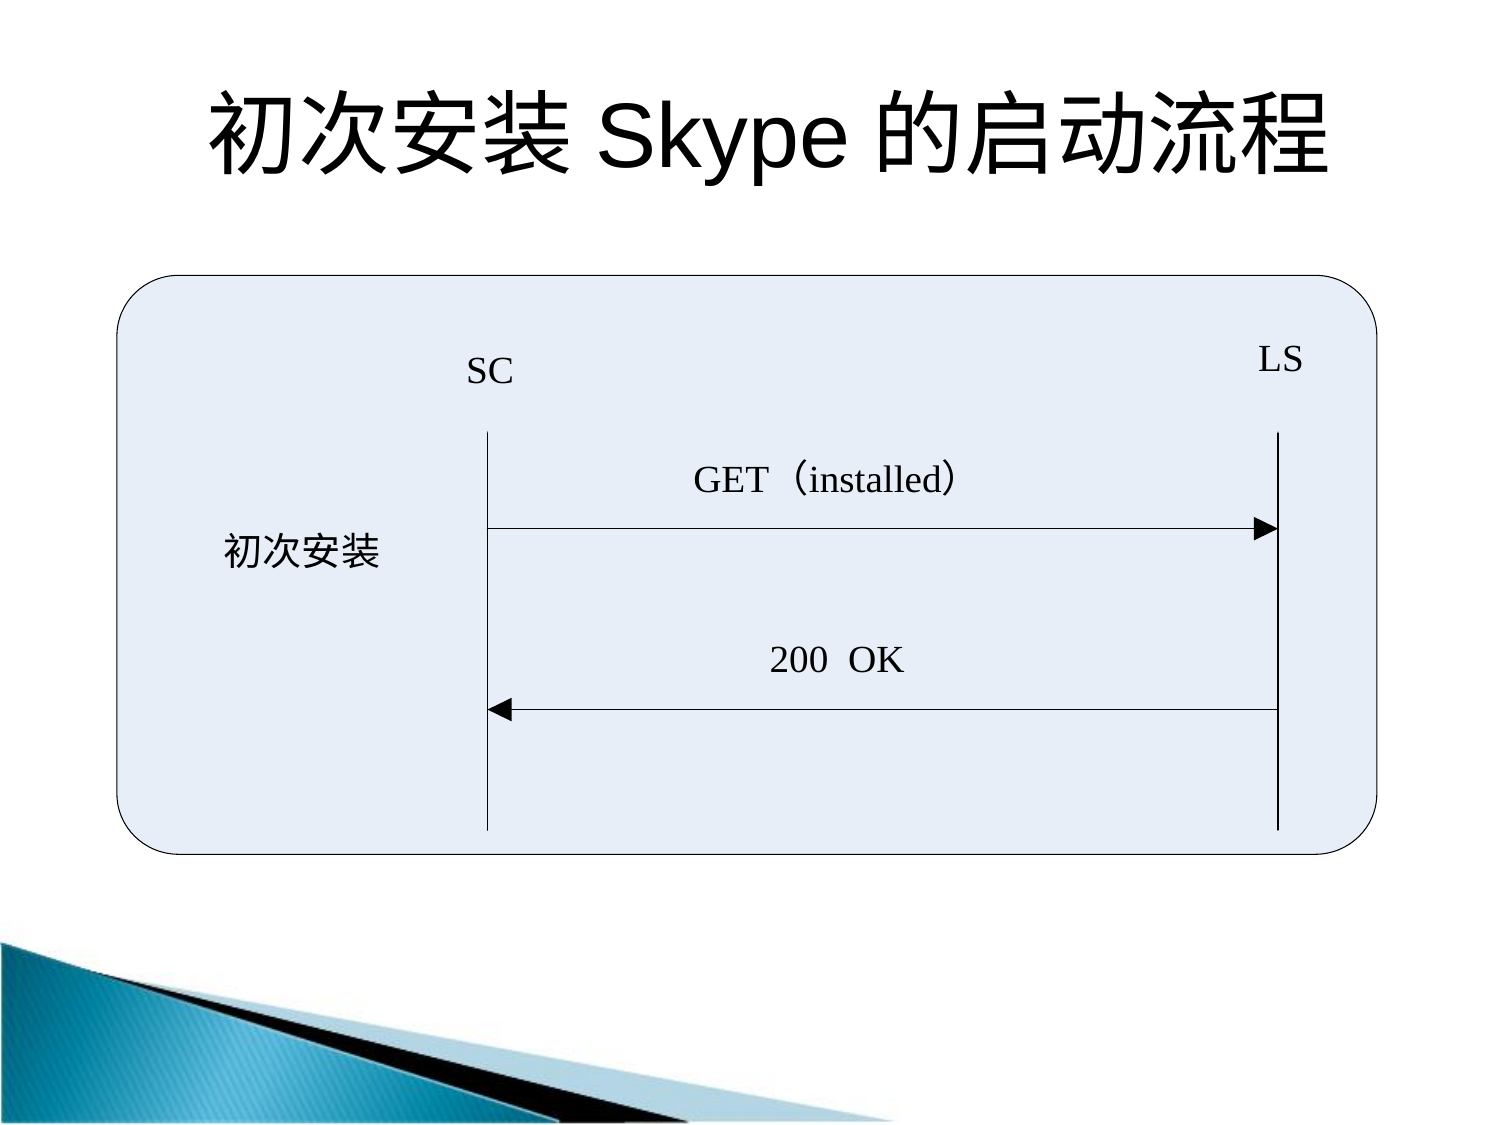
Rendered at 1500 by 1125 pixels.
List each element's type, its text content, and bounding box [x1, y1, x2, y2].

picture [0, 823, 914, 1125]
title 初次安装Skype的启动流程 [62, 37, 1413, 226]
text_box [110, 269, 1384, 861]
